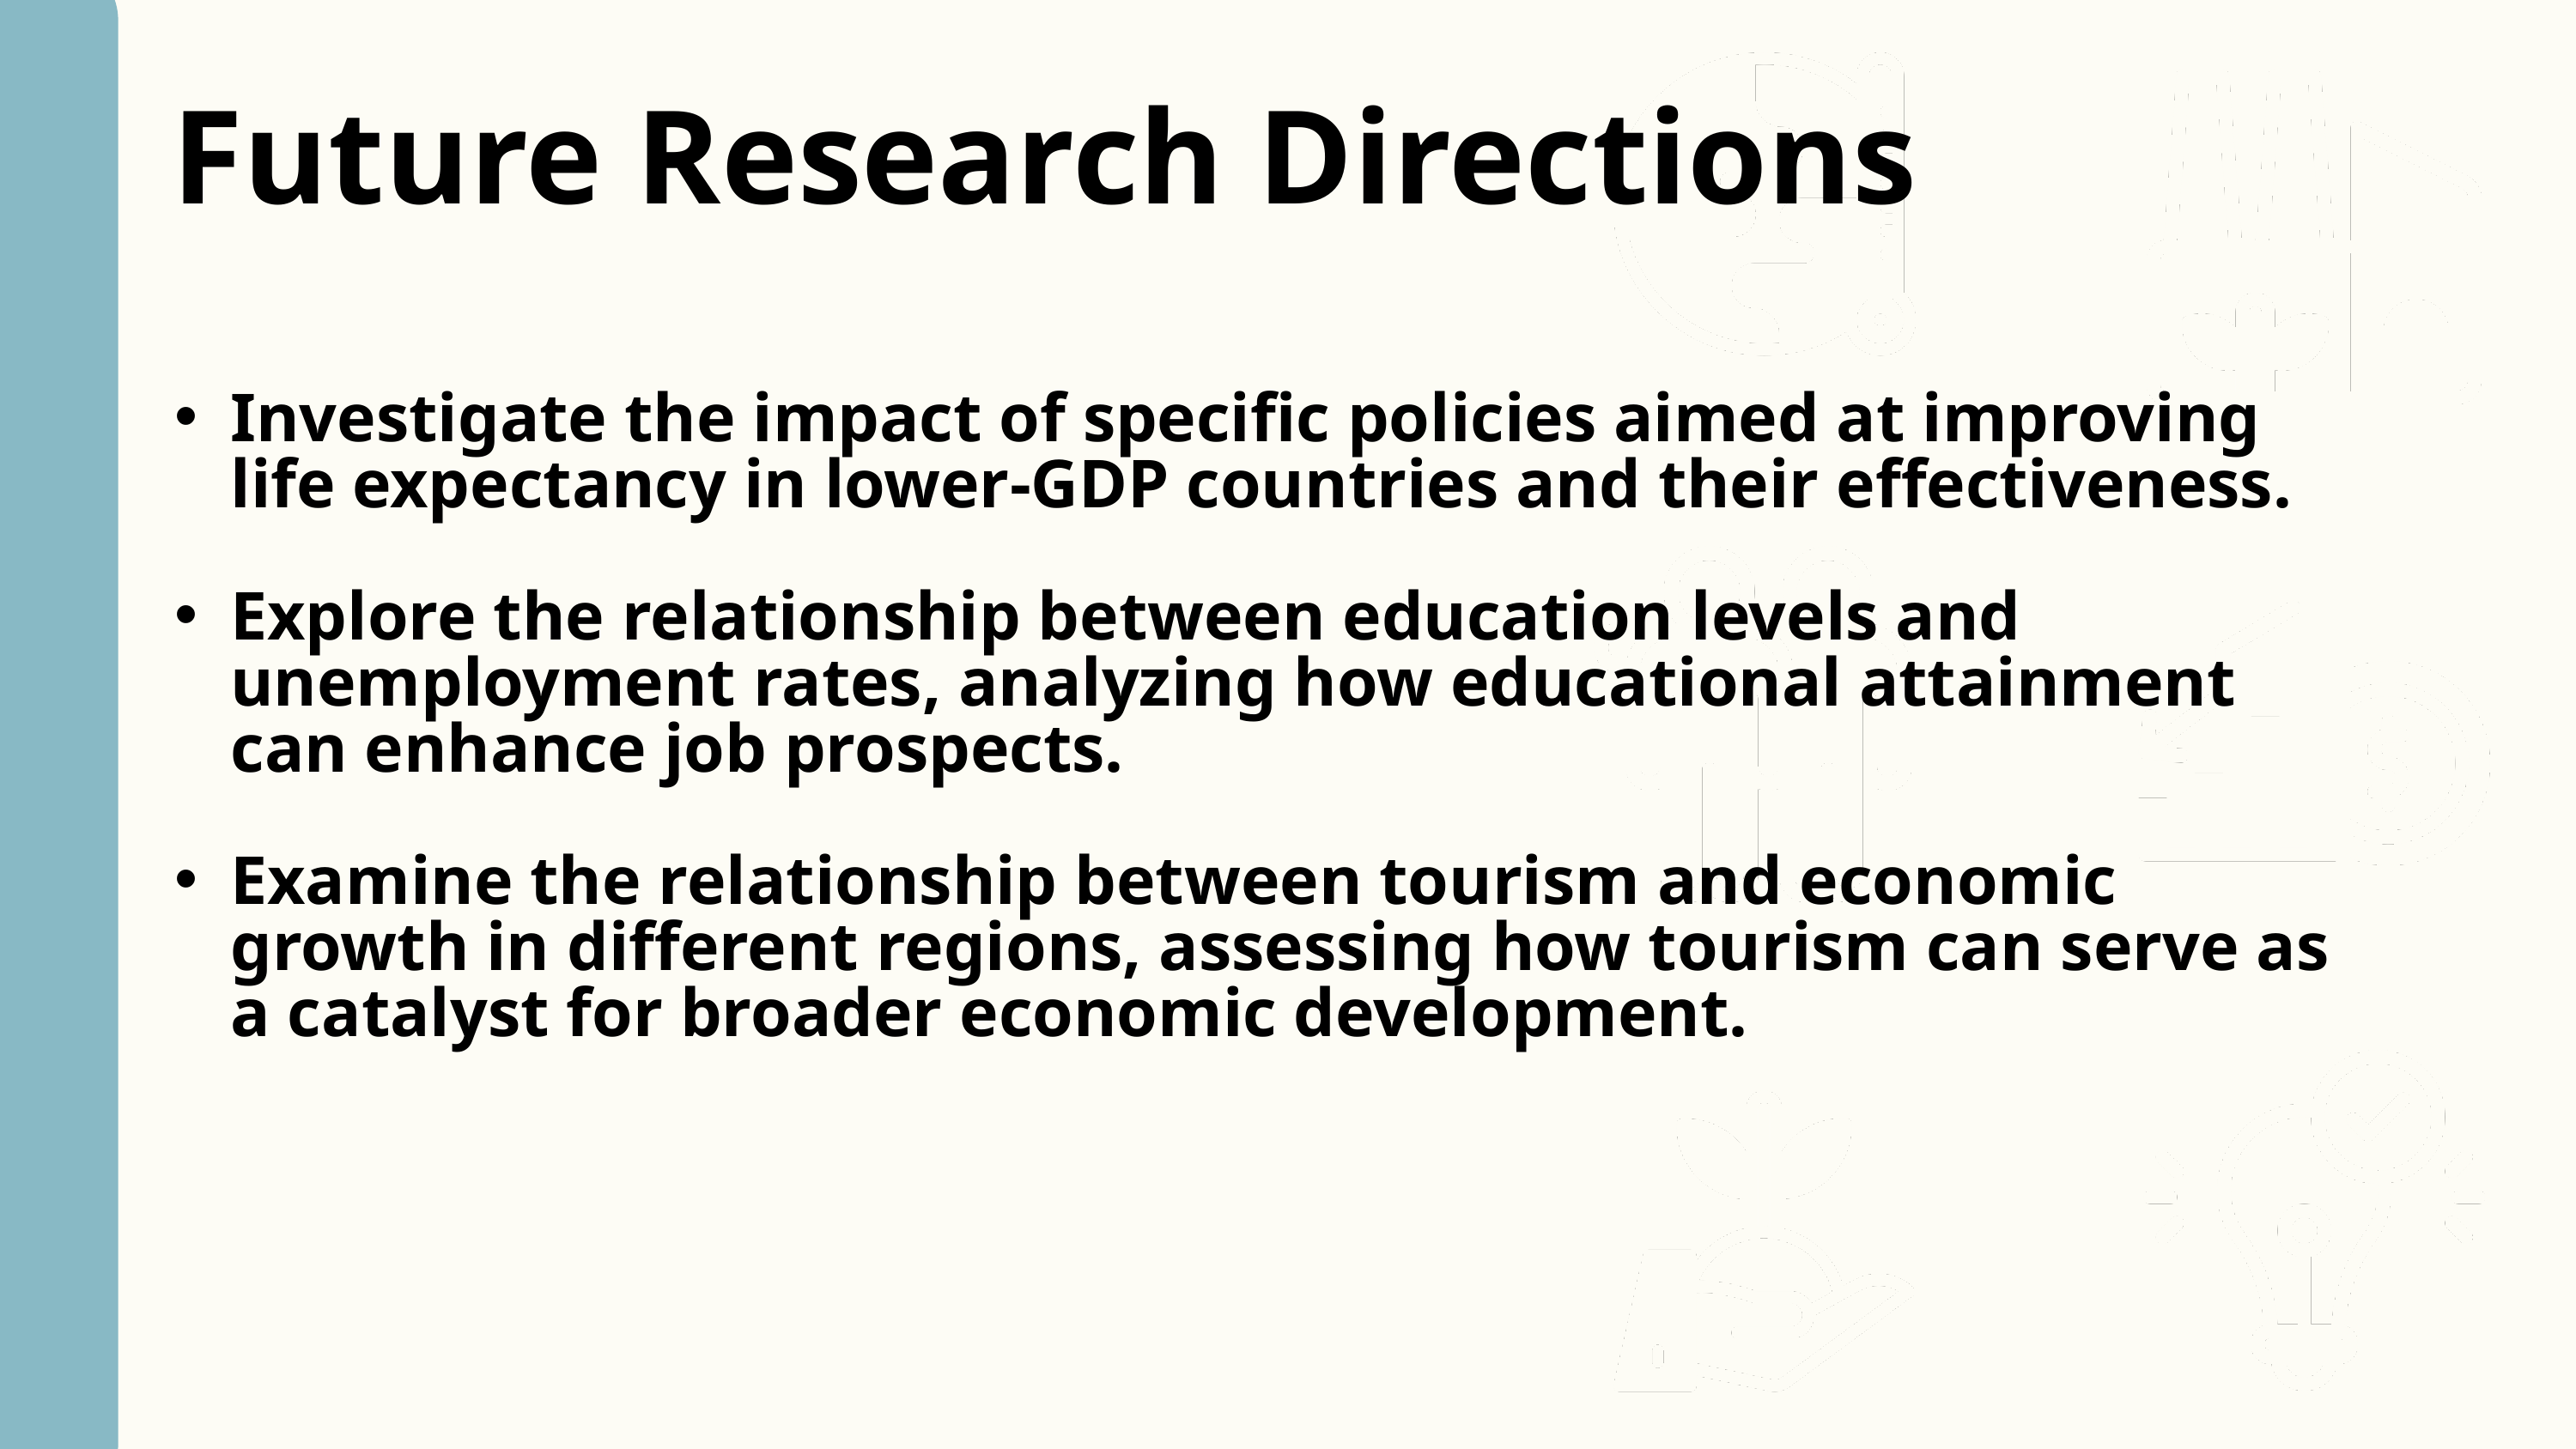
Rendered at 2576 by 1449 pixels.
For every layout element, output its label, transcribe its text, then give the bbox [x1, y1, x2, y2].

text_box [2143, 1050, 2485, 1391]
text_box [2347, 599, 2490, 865]
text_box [0, 0, 118, 1449]
text_box [2147, 69, 2482, 404]
text_box Investigate the impact of specific policies aimed at improving life expectancy in lower-GDP countries and their effectiveness. Explore the relationship between education levels and unemployment rates, analyzing how educational attainment can enhance job prospects. Examine the relationship between tourism and economic growth in different regions, assessing how tourism can serve as a catalyst for broader economic development. [125, 388, 2347, 1116]
text_box [1613, 230, 1916, 356]
text_box [1613, 1116, 1916, 1392]
text_box [1613, 49, 1916, 100]
text_box Future Research Directions [172, 100, 2058, 230]
